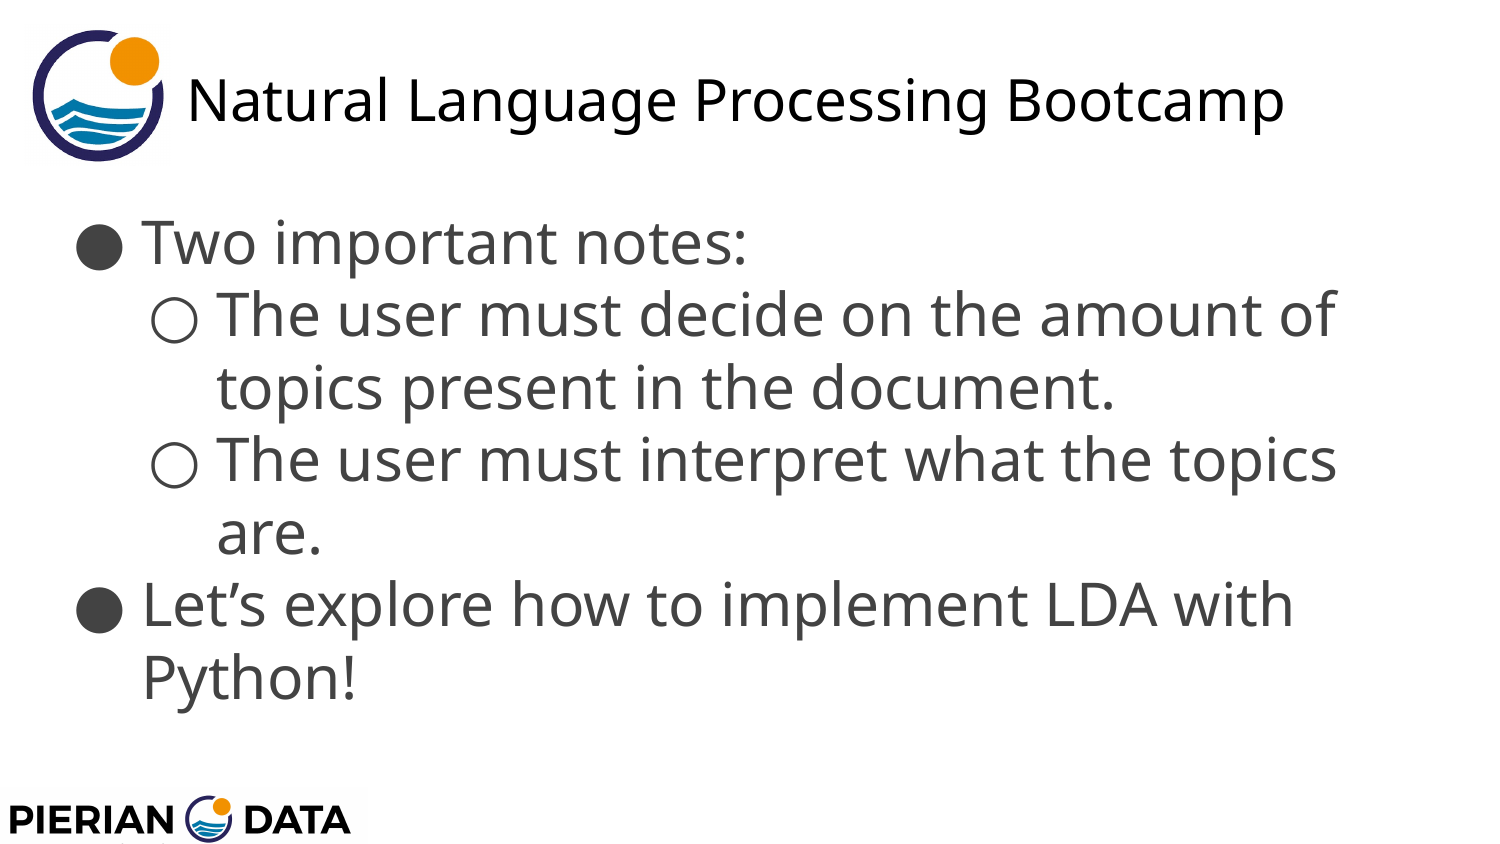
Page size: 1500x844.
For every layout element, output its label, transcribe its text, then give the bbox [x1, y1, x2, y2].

picture [0, 787, 368, 844]
picture [24, 24, 172, 167]
list Two important notes: The user must decide on the amount of topics present in the document. The user must interpret what the topics are. Let’s explore how to implement LDA with Python! [51, 189, 1476, 750]
title Natural Language Processing Bootcamp [176, 48, 1449, 143]
